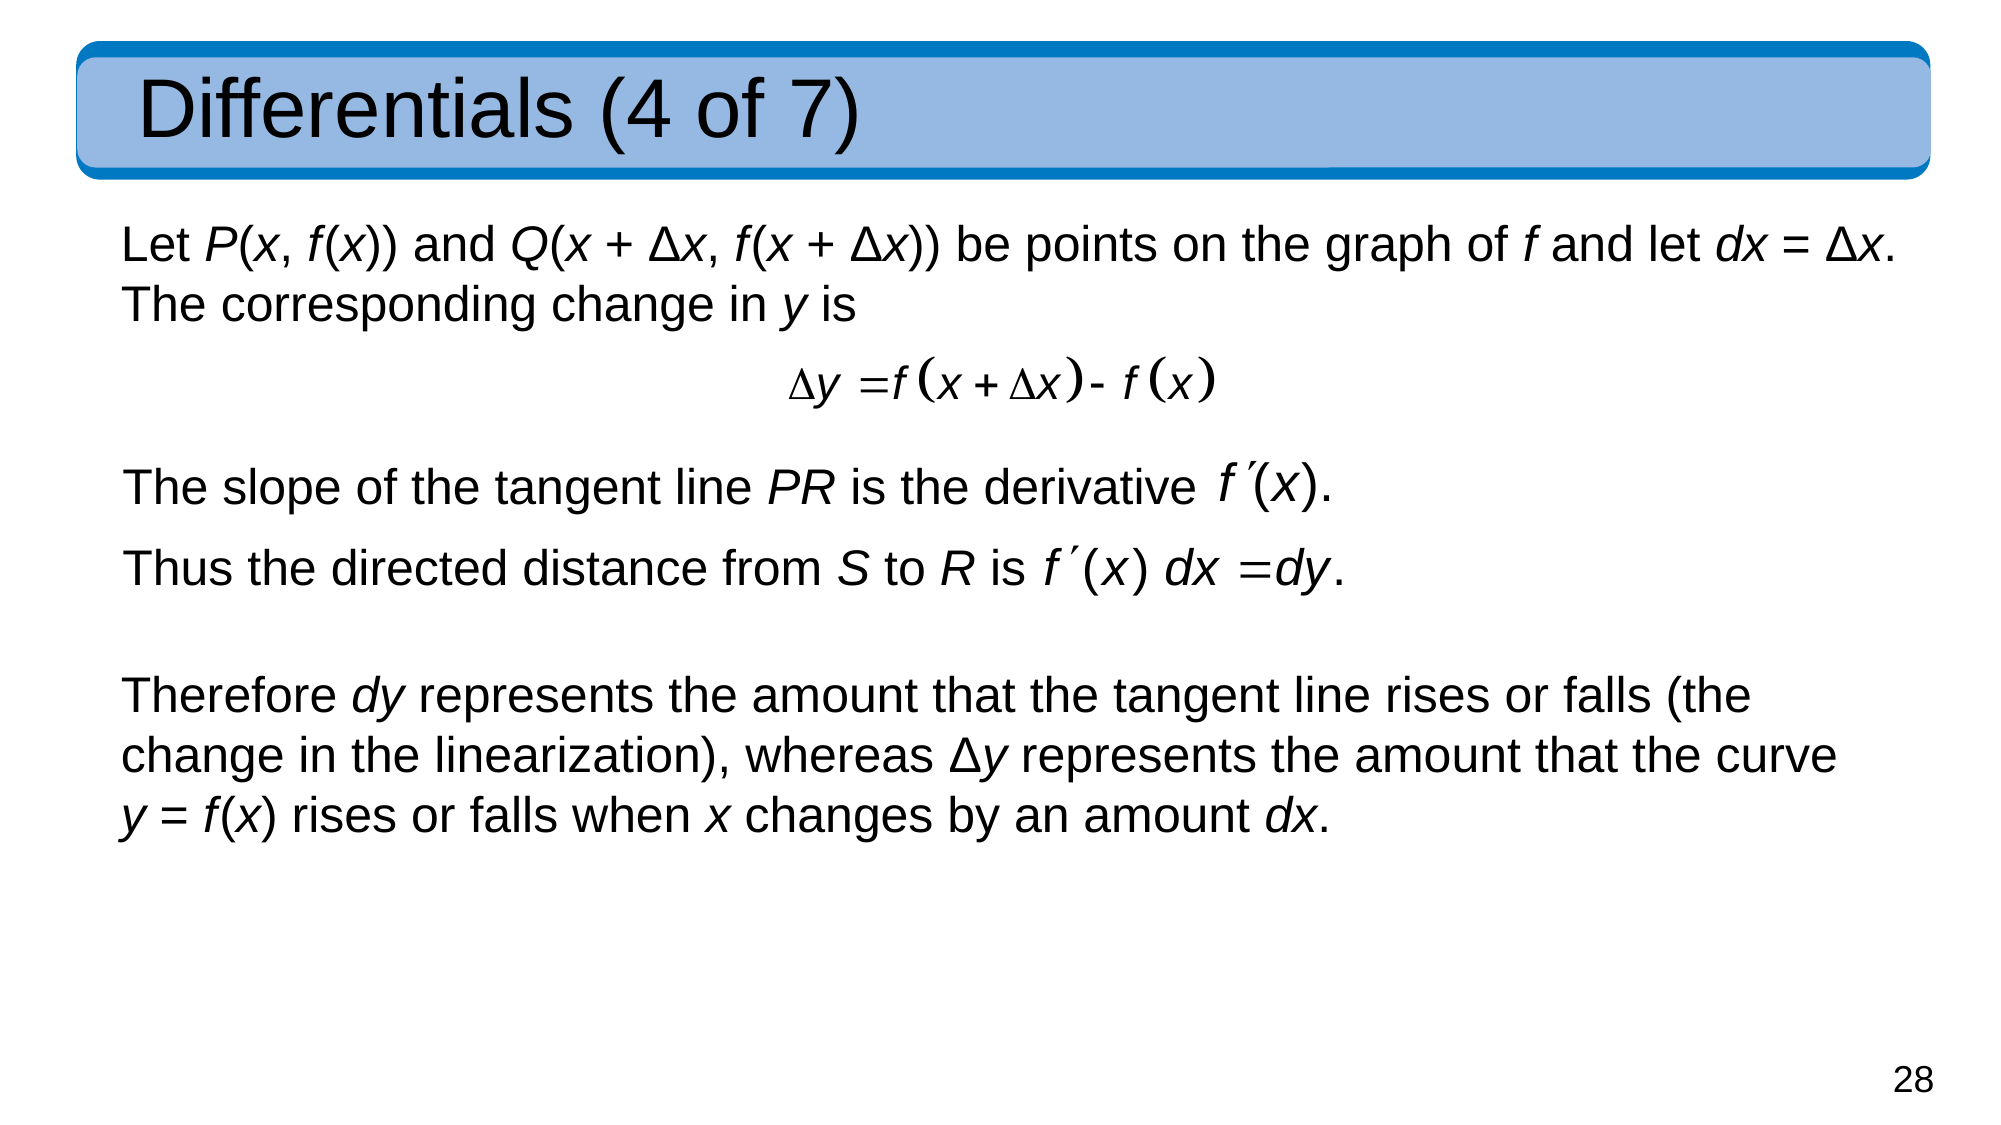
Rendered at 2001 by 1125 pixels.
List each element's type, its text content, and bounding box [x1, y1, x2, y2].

list Let P(x, f (x)) and Q(x + Δx, f (x + Δx)) be points on the graph of f and let dx = Δx. The corresponding change in y is [120, 211, 1931, 341]
list Thus the directed distance from S to R is [122, 542, 1037, 598]
list The slope of the tangent line PR is the derivative [122, 461, 1211, 519]
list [1211, 452, 1341, 524]
title Differentials (4 of 7) [137, 65, 1863, 176]
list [784, 354, 1215, 421]
list Therefore dy represents the amount that the tangent line rises or falls (the change in the linearization), whereas Δy represents the amount that the curve y = f (x) rises or falls when x changes by an amount dx. [120, 662, 1912, 854]
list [1037, 537, 1354, 607]
